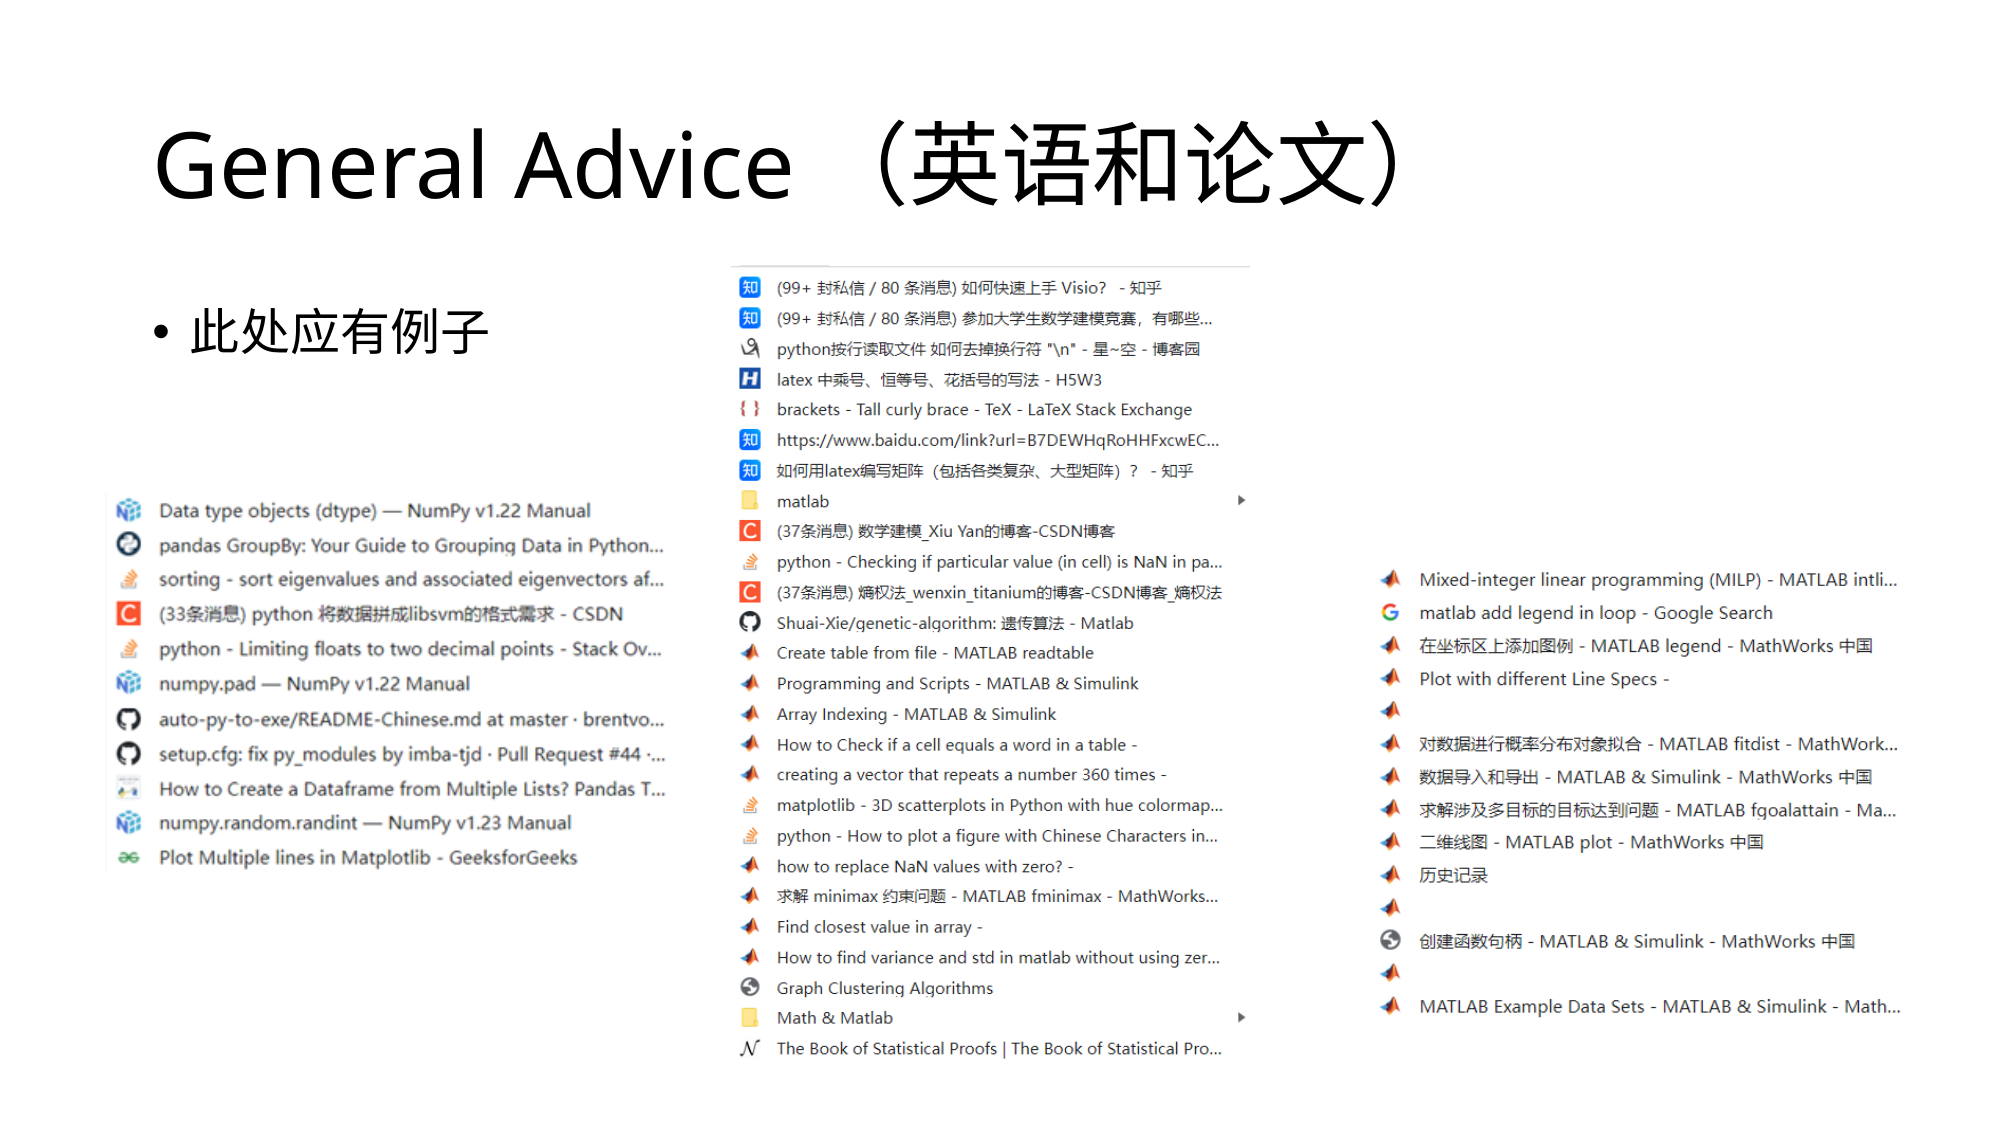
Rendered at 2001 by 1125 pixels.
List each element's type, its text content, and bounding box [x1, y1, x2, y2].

picture [731, 265, 1250, 1066]
picture [1370, 562, 1931, 1023]
picture [105, 491, 683, 890]
title General Advice（英语和论文） [137, 59, 1863, 278]
list 此处应有例子 [137, 299, 1863, 1082]
